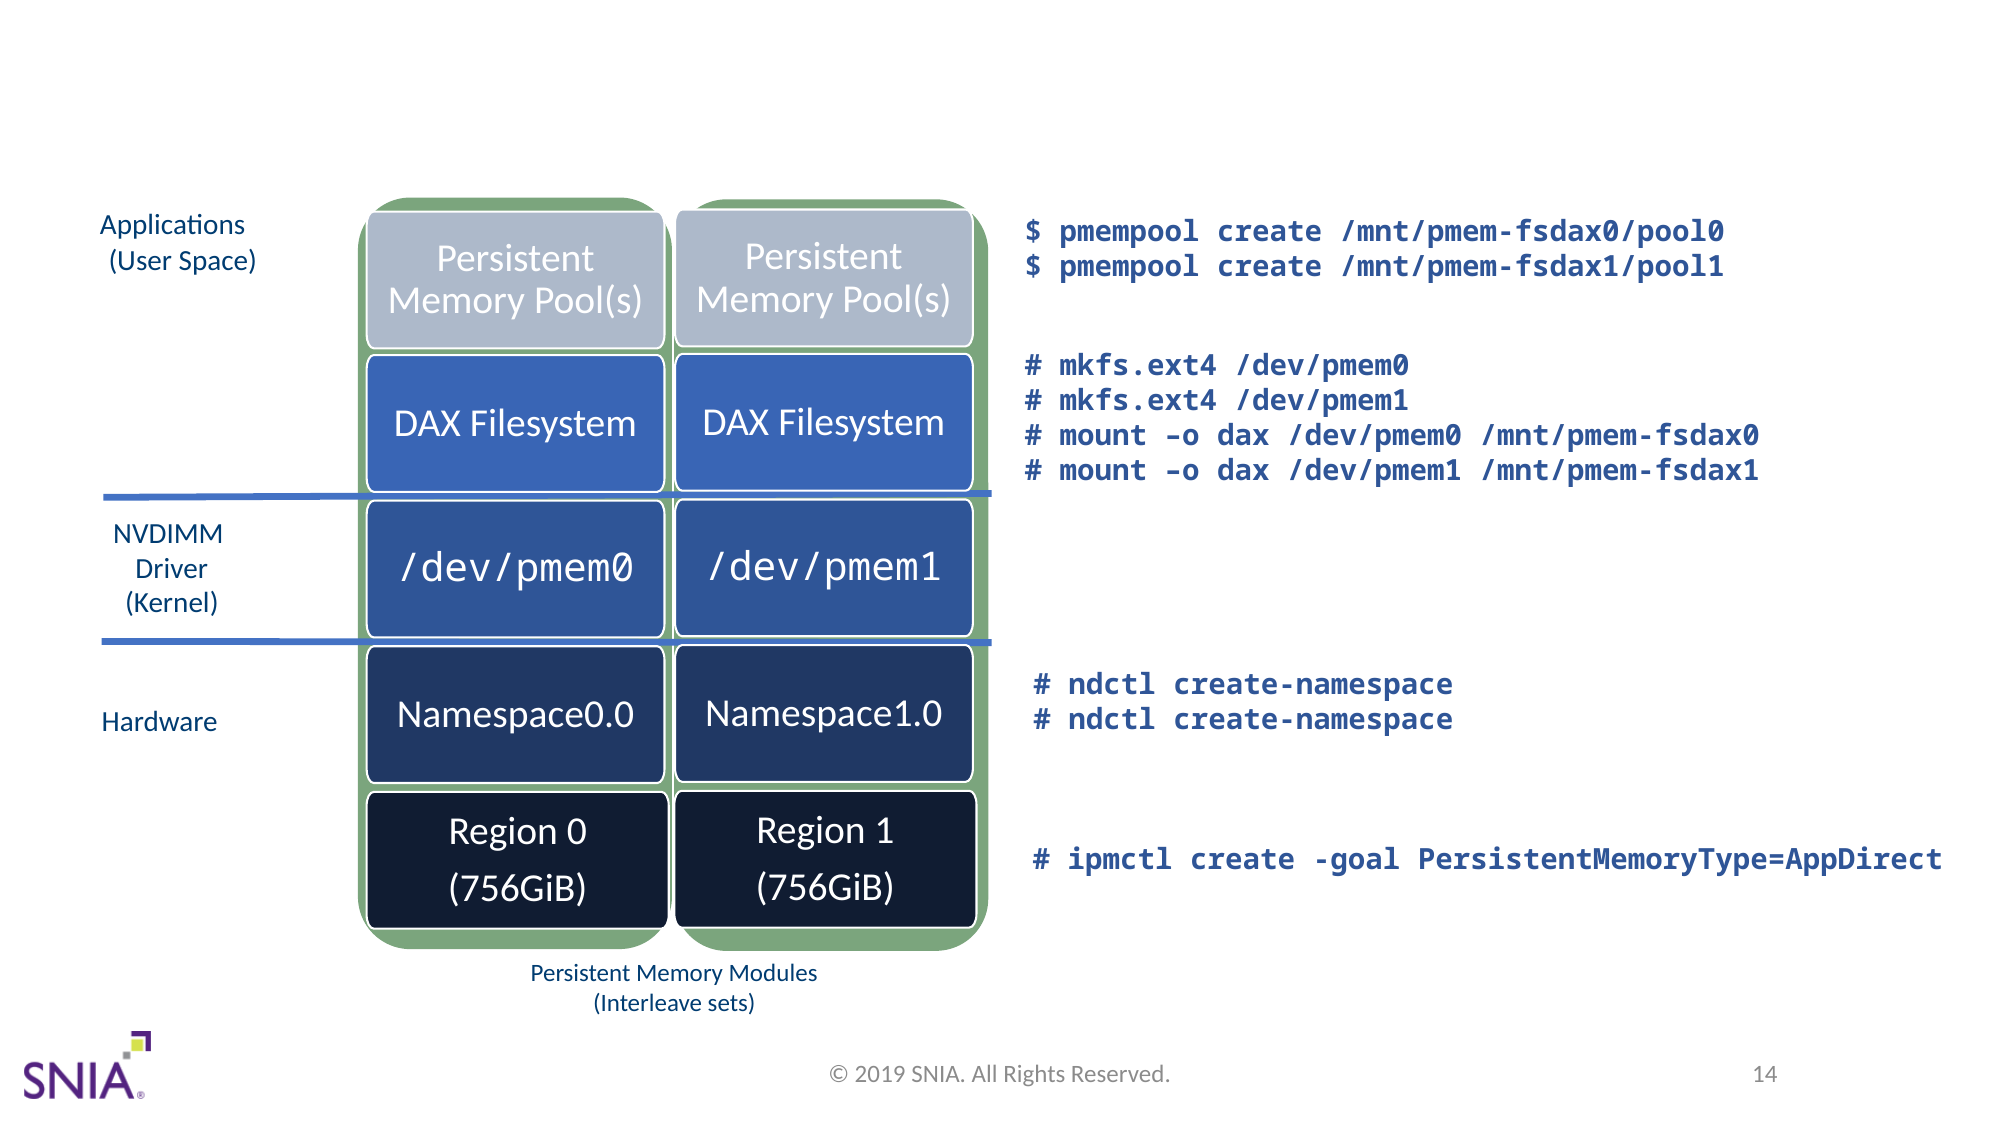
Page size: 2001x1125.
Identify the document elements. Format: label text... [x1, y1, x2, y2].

footer © 2019 SNIA. All Rights Reserved. [662, 1042, 1338, 1103]
picture [23, 1031, 152, 1099]
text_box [99, 197, 1963, 1018]
slide_number 14 [1342, 1042, 1793, 1103]
